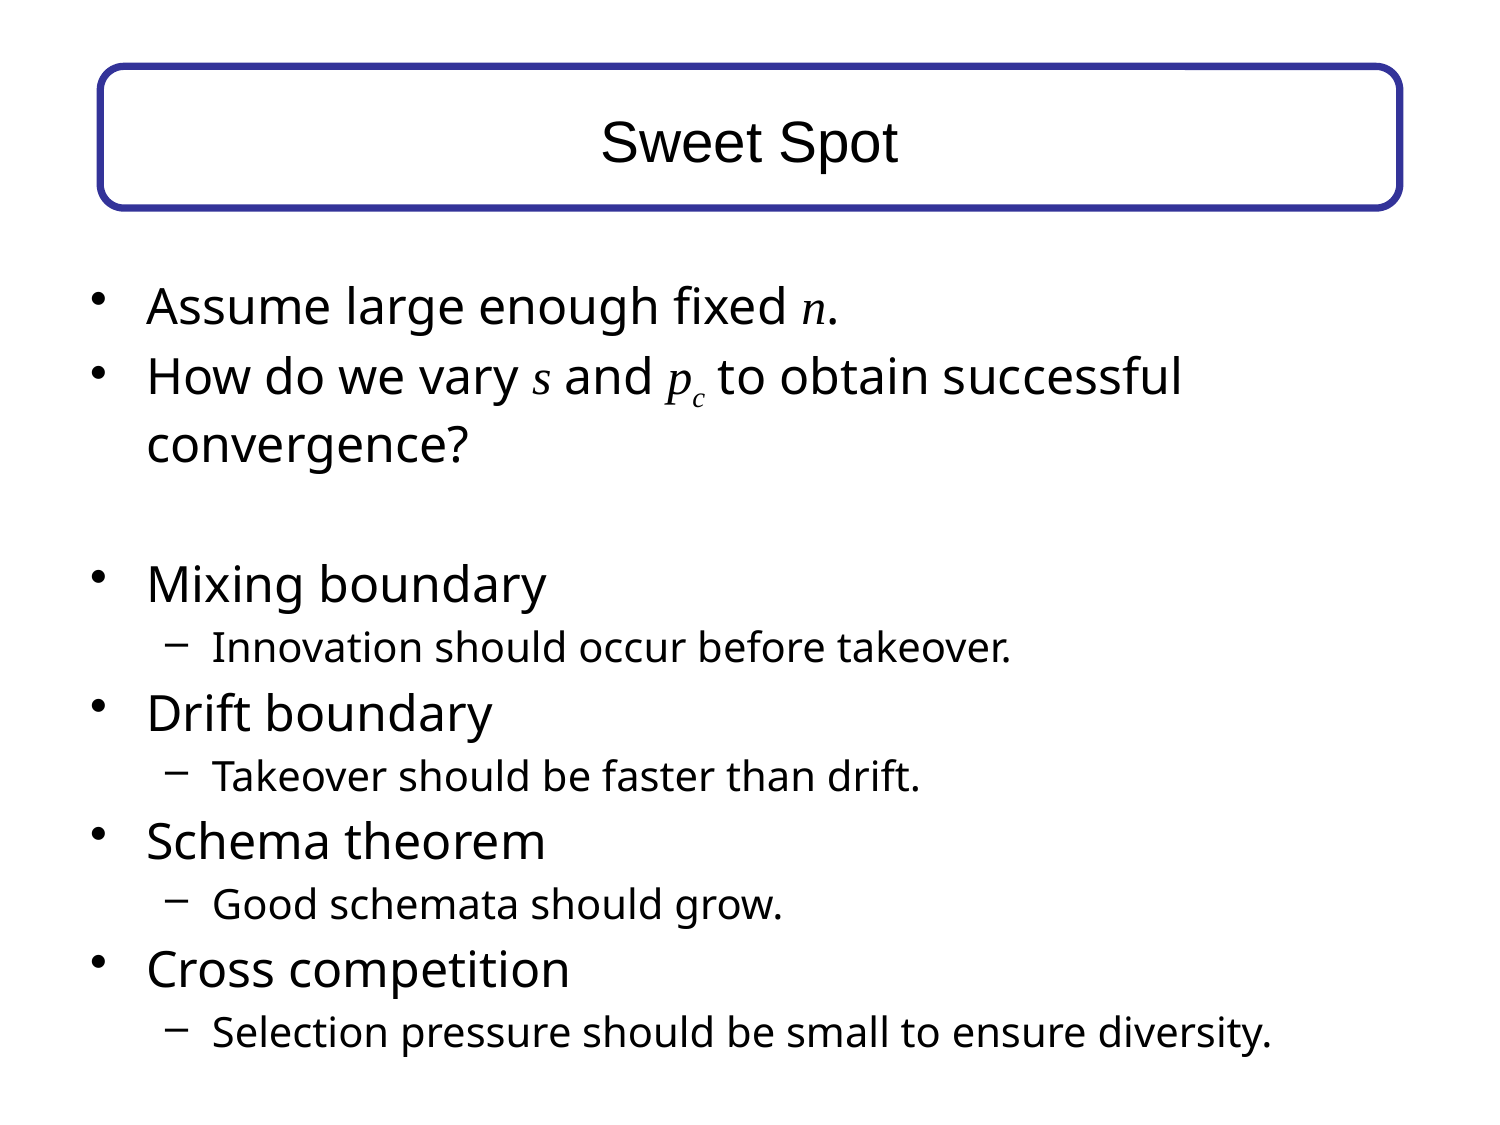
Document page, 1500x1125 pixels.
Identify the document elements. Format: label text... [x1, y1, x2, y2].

list Assume large enough fixed n. How do we vary s and pc to obtain successful convergence? Mixing boundary Innovation should occur before takeover. Drift boundary Takeover should be faster than drift. Schema theorem Good schemata should grow. Cross competition Selection pressure should be small to ensure diversity. [75, 267, 1425, 1005]
title Sweet Spot [75, 45, 1425, 233]
